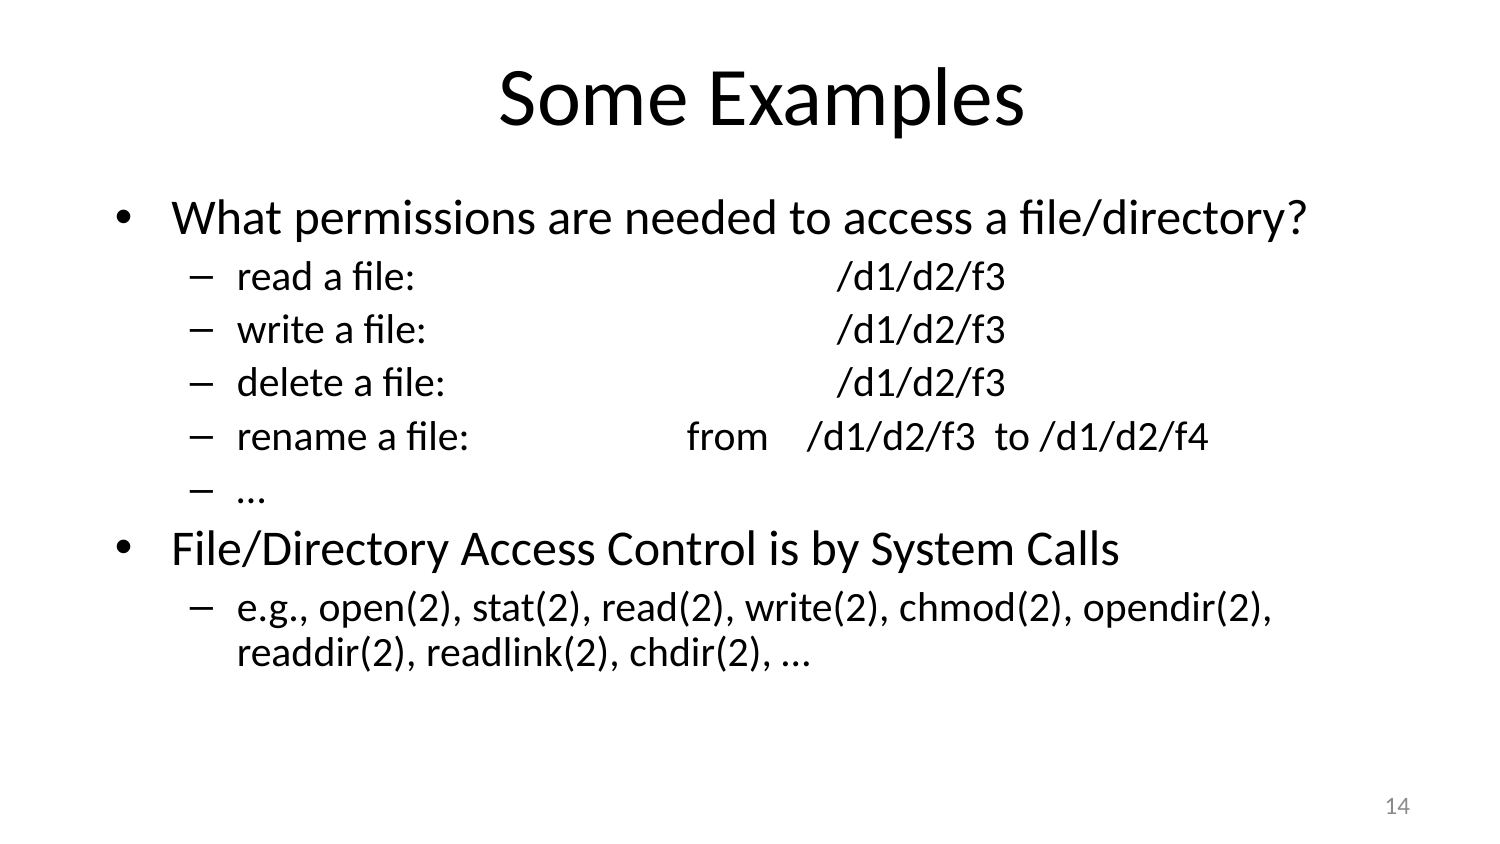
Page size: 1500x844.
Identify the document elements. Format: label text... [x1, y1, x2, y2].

list What permissions are needed to access a file/directory? read a file: /d1/d2/f3 write a file: /d1/d2/f3 delete a file: /d1/d2/f3 rename a file: from /d1/d2/f3 to /d1/d2/f4 … File/Directory Access Control is by System Calls e.g., open(2), stat(2), read(2), write(2), chmod(2), opendir(2), readdir(2), readlink(2), chdir(2), … [99, 184, 1450, 742]
title Some Examples [87, 21, 1438, 163]
slide_number 14 [1074, 782, 1425, 827]
